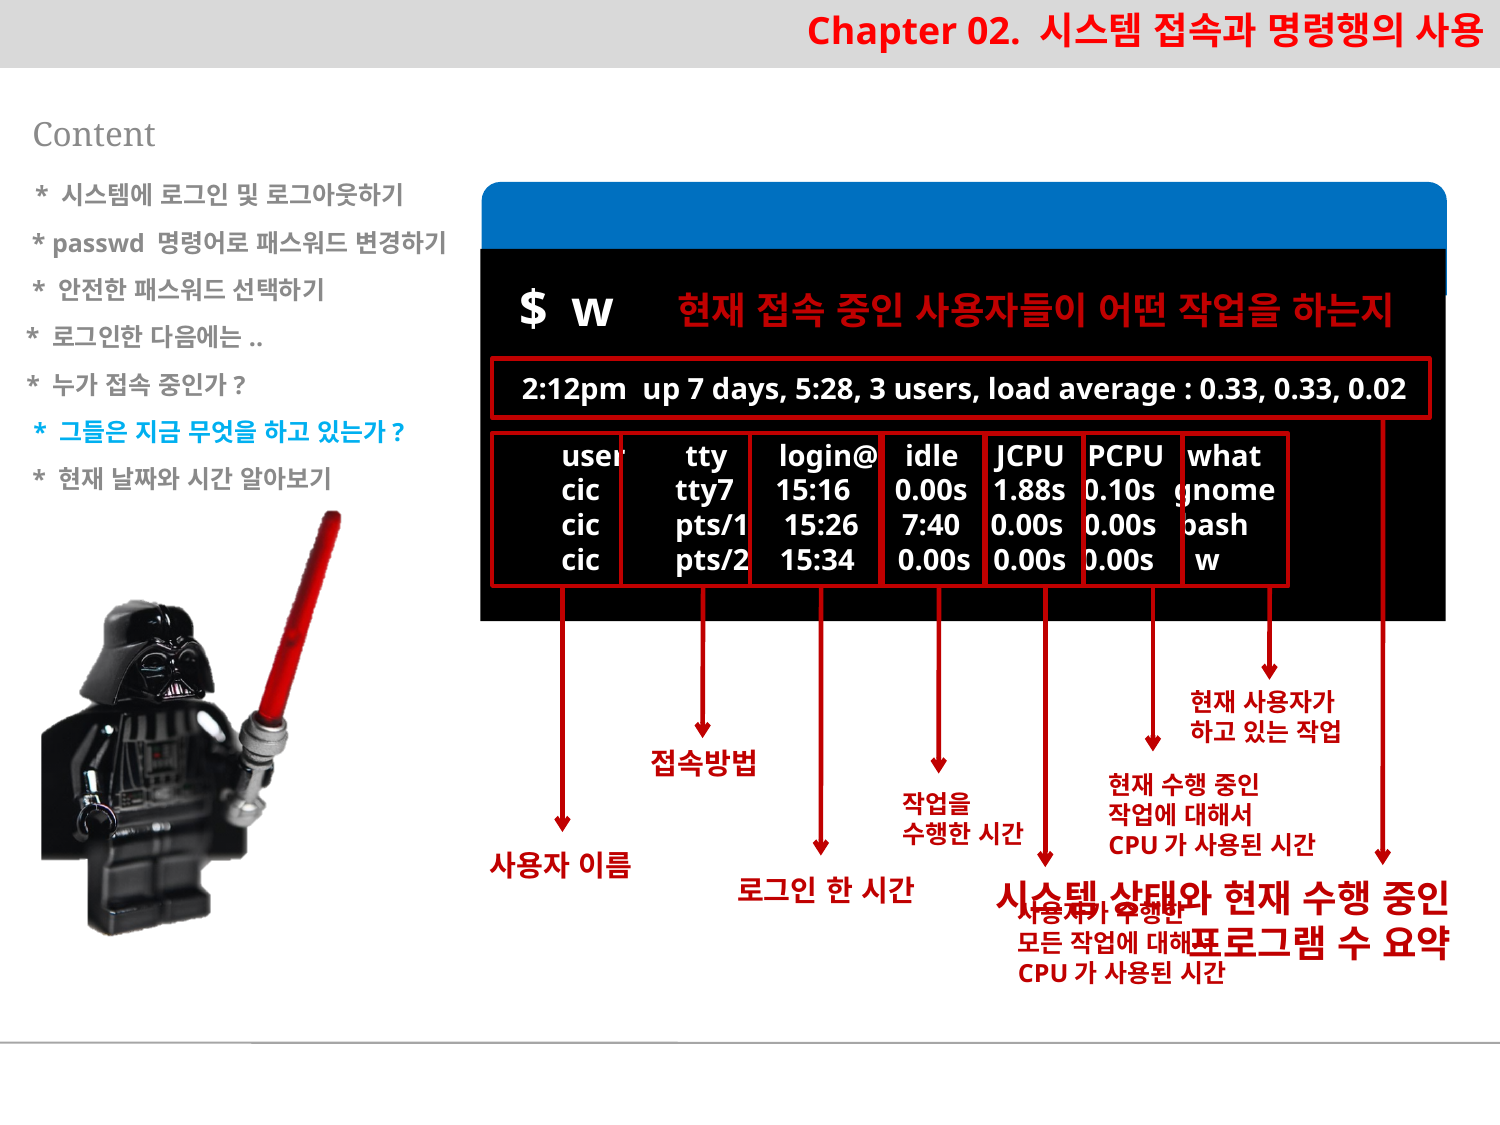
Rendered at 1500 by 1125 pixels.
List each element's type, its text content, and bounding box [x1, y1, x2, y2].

text_box * 누가 접속 중인가? [11, 361, 261, 407]
text_box * 로그인한 다음에는.. [11, 314, 279, 360]
text_box 로그인 한 시간 [722, 865, 931, 915]
text_box 현재 사용자가 하고 있는 작업 [1175, 679, 1358, 755]
text_box * 시스템에 로그인 및 로그아웃하기 [20, 172, 420, 218]
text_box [480, 181, 1448, 622]
text_box Content [17, 105, 172, 161]
text_box 시스템 상태와 현재 수행 중인 프로그램 수 요약 [980, 867, 1467, 972]
text_box 작업을 수행한 시간 [887, 781, 1040, 856]
text_box * 그들은 지금 무엇을 하고 있는가? [18, 408, 420, 454]
text_box * 현재 날짜와 시간 알아보기 [17, 456, 348, 501]
picture [40, 504, 355, 941]
text_box [0, 0, 1500, 68]
text_box * passwd 명령어로 패스워드 변경하기 [17, 219, 463, 265]
text_box * 안전한 패스워드 선택하기 [17, 267, 341, 312]
text_box 현재 수행 중인 작업에 대해서 CPU가 사용된 시간 [1093, 762, 1332, 867]
text_box 접속방법 [635, 738, 774, 788]
text_box 사용자가 수행한 모든 작업에 대해서 CPU가 사용된 시간 [1003, 890, 1242, 995]
text_box Chapter 02. 시스템 접속과 명령행의 사용 [679, 0, 1500, 60]
text_box 사용자 이름 [474, 840, 648, 890]
